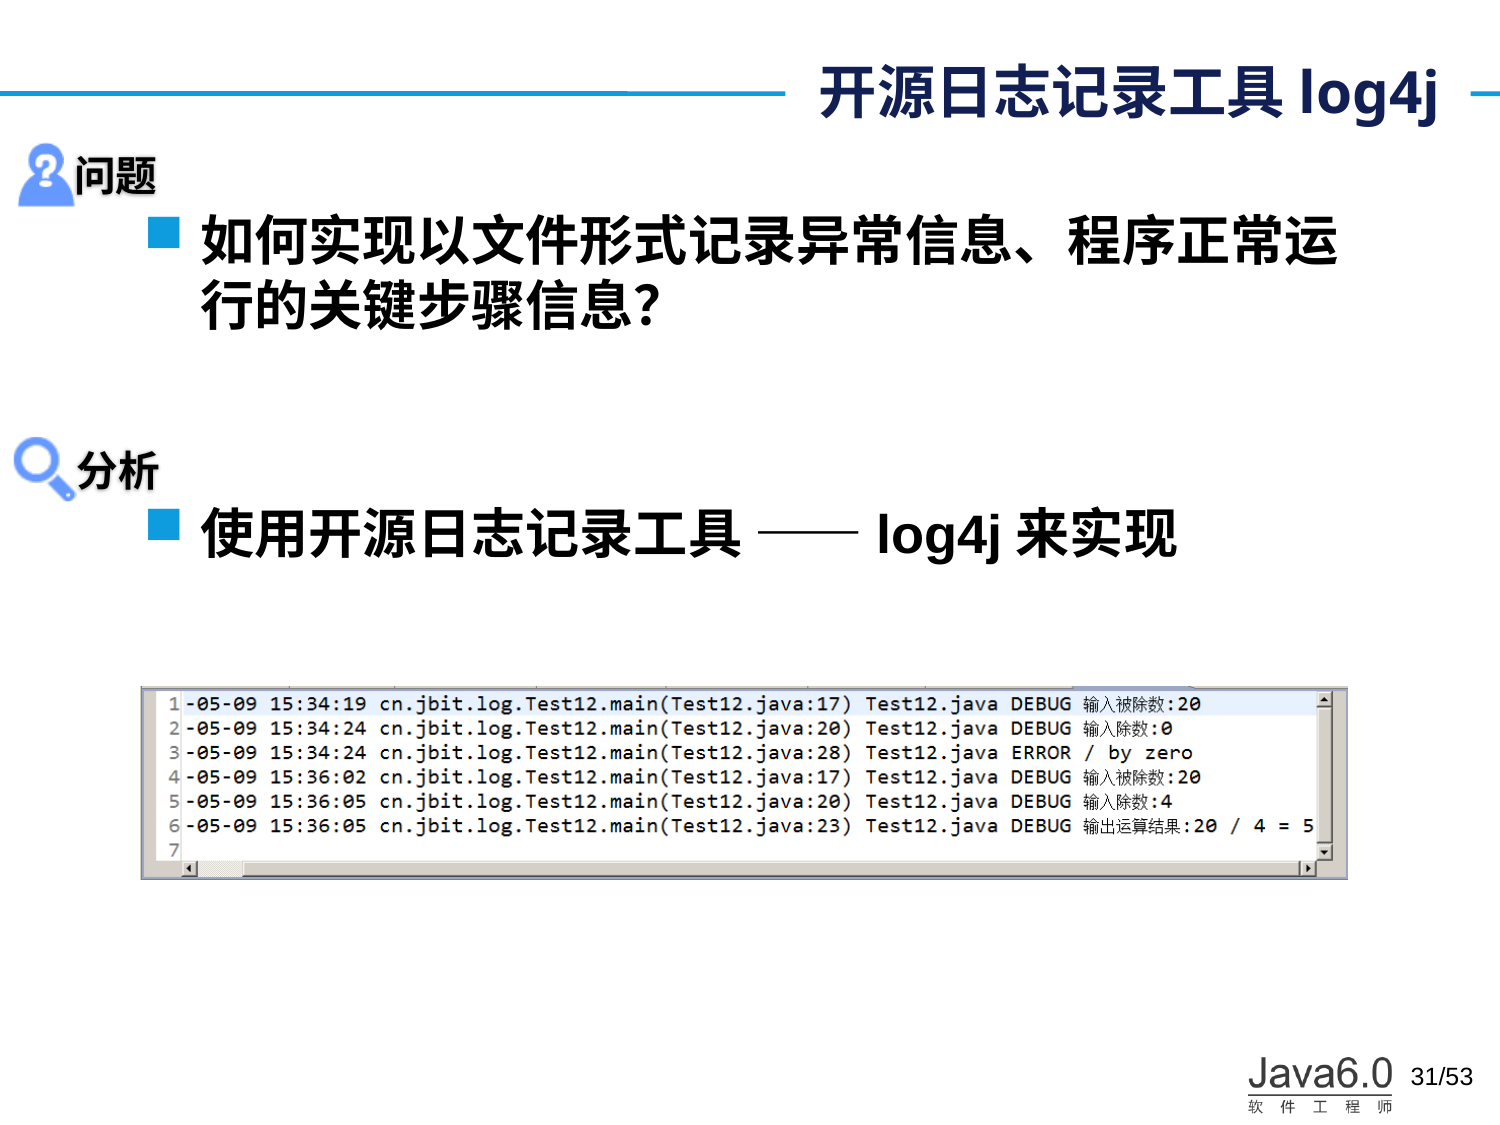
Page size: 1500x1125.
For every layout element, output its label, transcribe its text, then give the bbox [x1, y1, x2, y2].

picture [140, 686, 1348, 880]
title 开源日志记录工具log4j [785, 46, 1471, 133]
list 如何实现以文件形式记录异常信息、程序正常运行的关键步骤信息？ 使用开源日志记录工具 ——log4j来实现 [128, 199, 1383, 1043]
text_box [11, 433, 176, 508]
slide_number /53 [1138, 1053, 1489, 1114]
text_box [11, 140, 174, 211]
